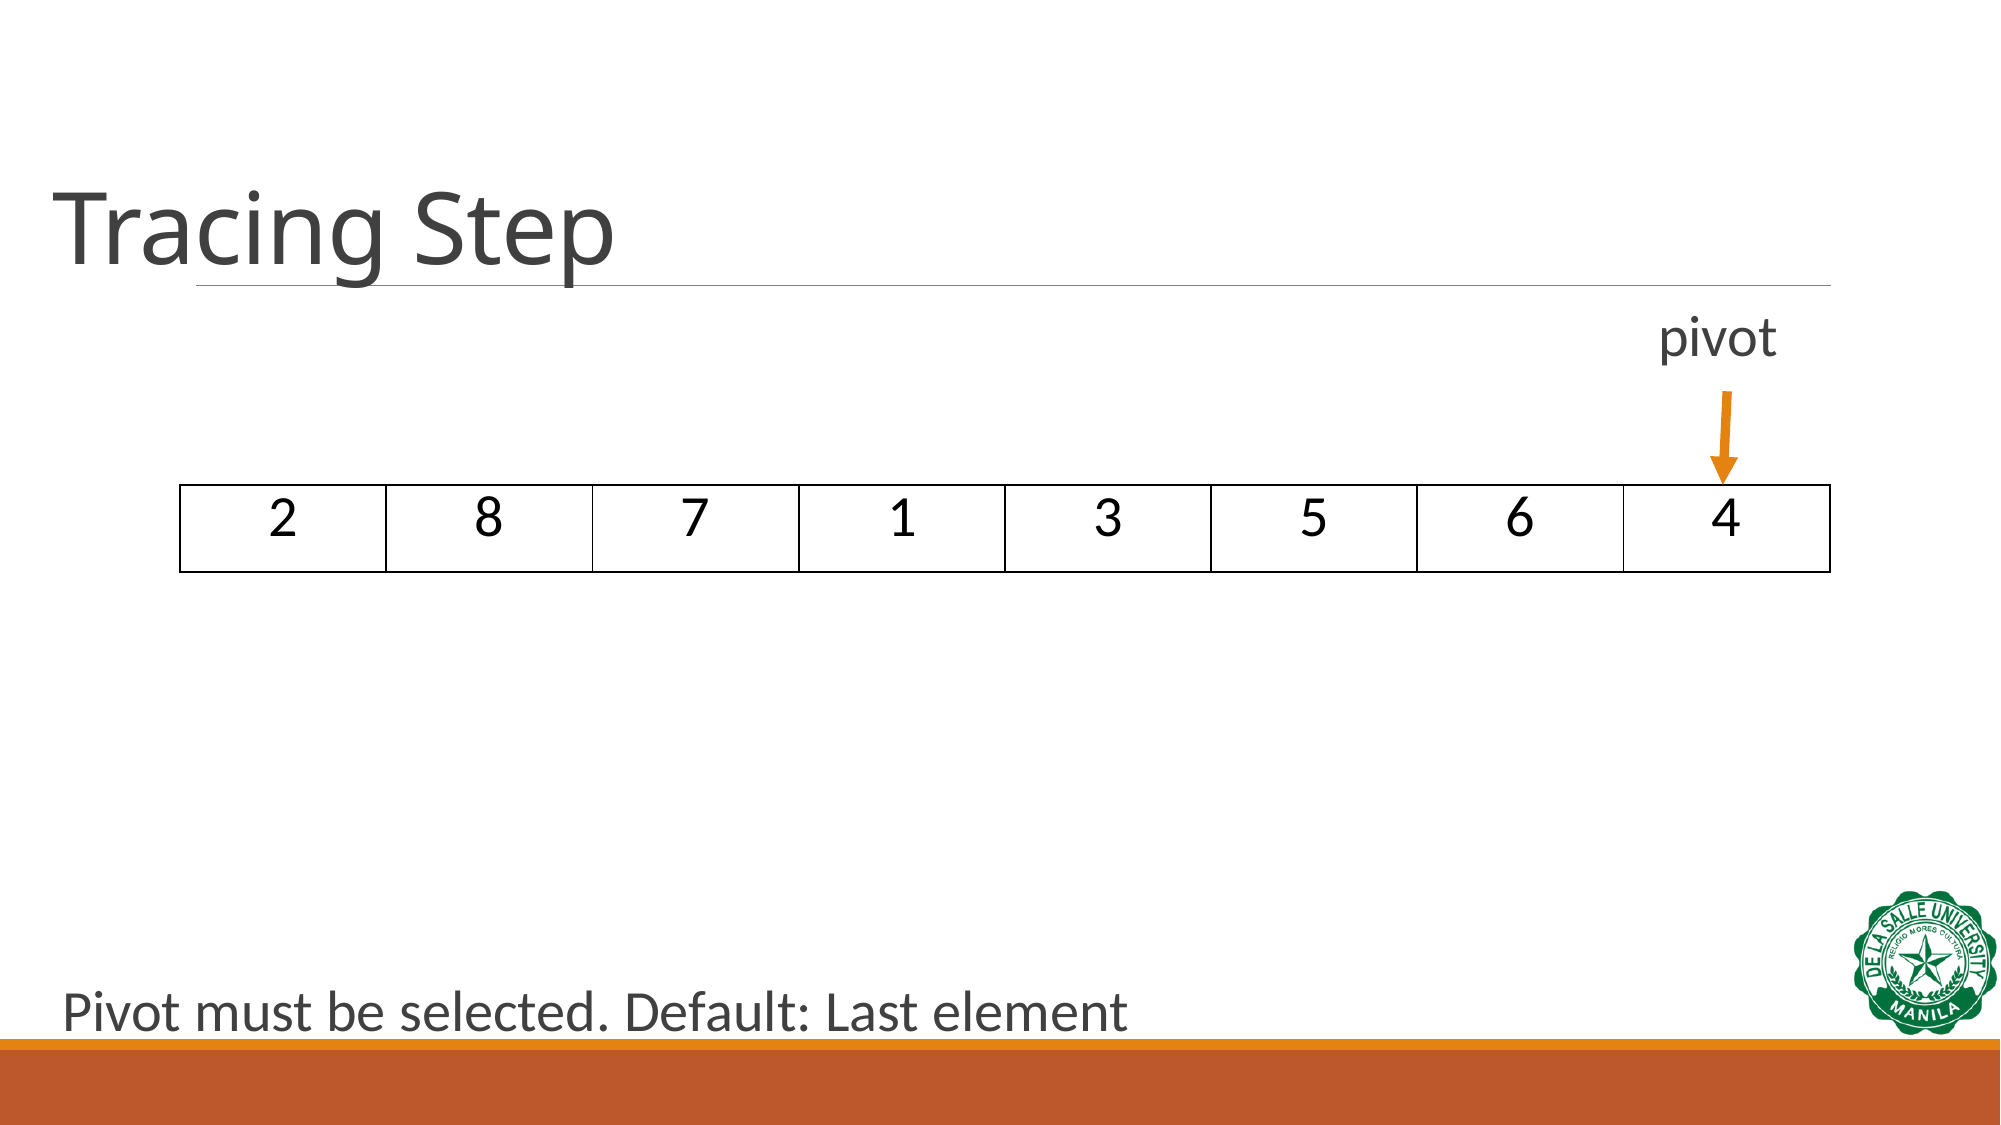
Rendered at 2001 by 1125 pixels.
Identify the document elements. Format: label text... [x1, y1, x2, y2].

table_header 6 [1418, 486, 1623, 571]
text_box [1722, 390, 1728, 486]
table_header 3 [1006, 486, 1210, 571]
table_header 8 [387, 486, 592, 571]
text_box pivot [1658, 307, 1797, 392]
table_header 4 [1624, 486, 1829, 571]
table_header 1 [800, 486, 1004, 571]
table_header 2 [181, 486, 385, 571]
table_header 5 [1212, 486, 1416, 571]
table_header 7 [593, 486, 798, 571]
picture [1850, 887, 2000, 1038]
title Tracing Step [37, 54, 1688, 293]
text_box Pivot must be selected. Default: Last element [62, 982, 1713, 1067]
